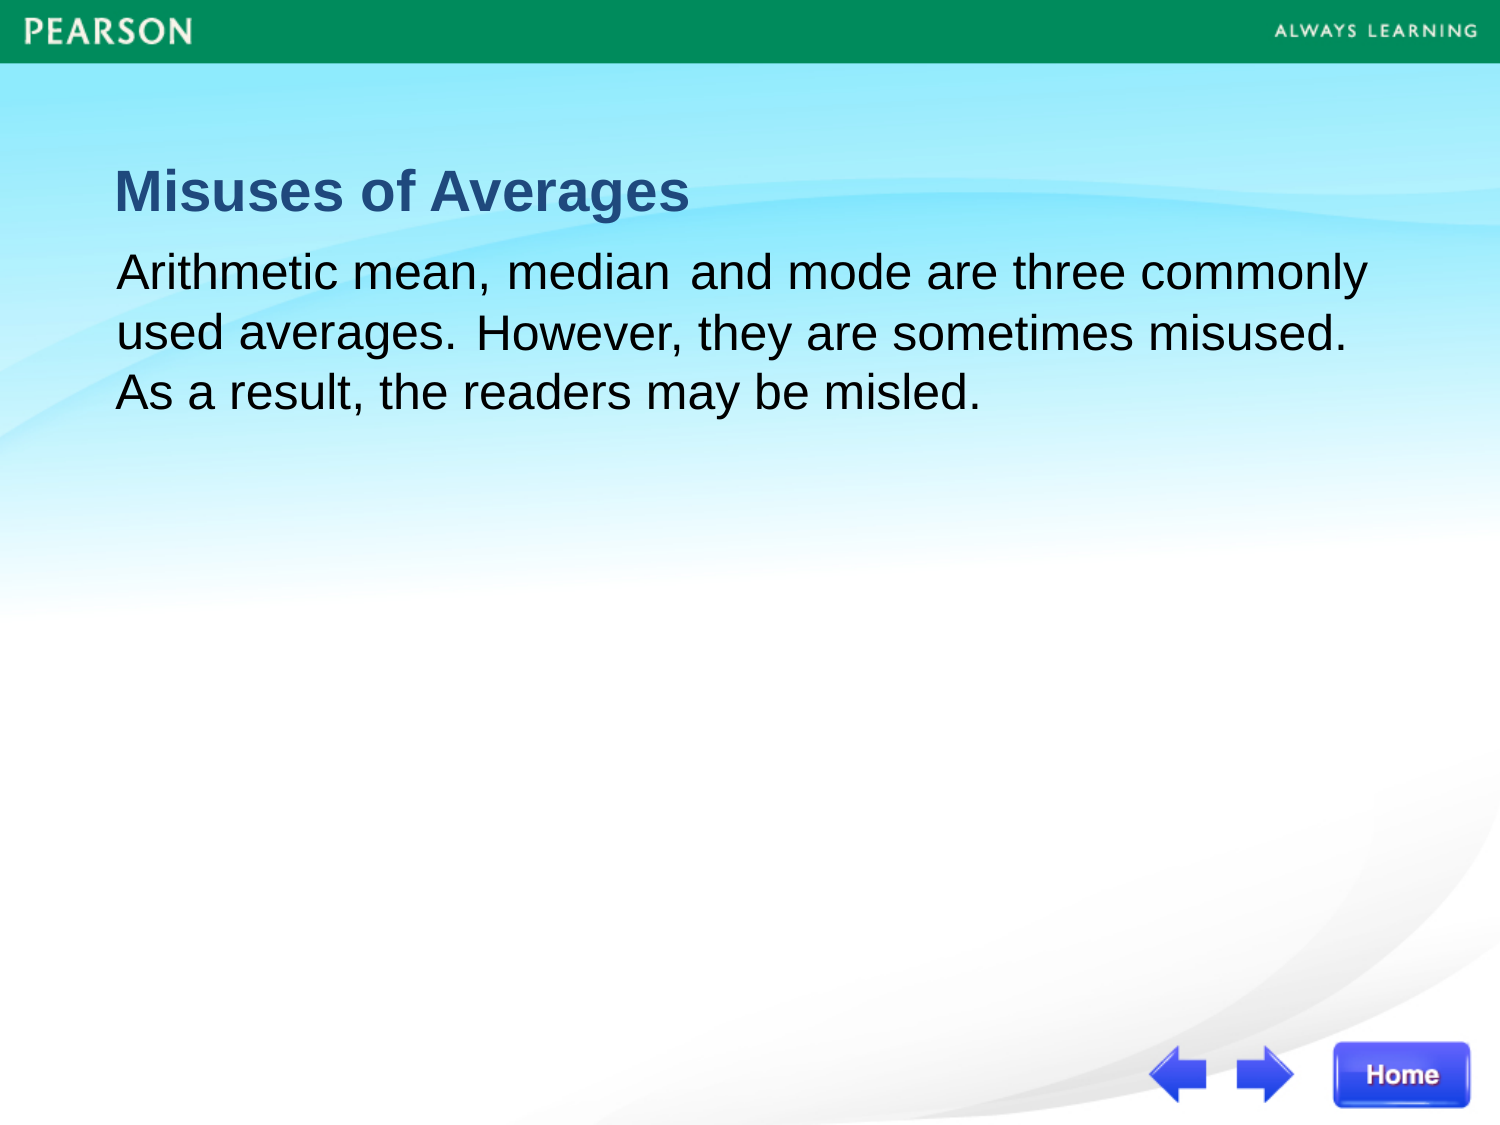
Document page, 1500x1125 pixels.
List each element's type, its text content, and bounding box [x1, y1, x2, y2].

picture [0, 0, 1500, 1125]
text_box However, they are sometimes misused. [1435, 292, 1445, 368]
text_box Misuses of Averages [99, 146, 1275, 231]
text_box and mode are three commonly used averages. [101, 231, 1436, 367]
text_box As a result, the readers may be misled. [100, 292, 1435, 427]
